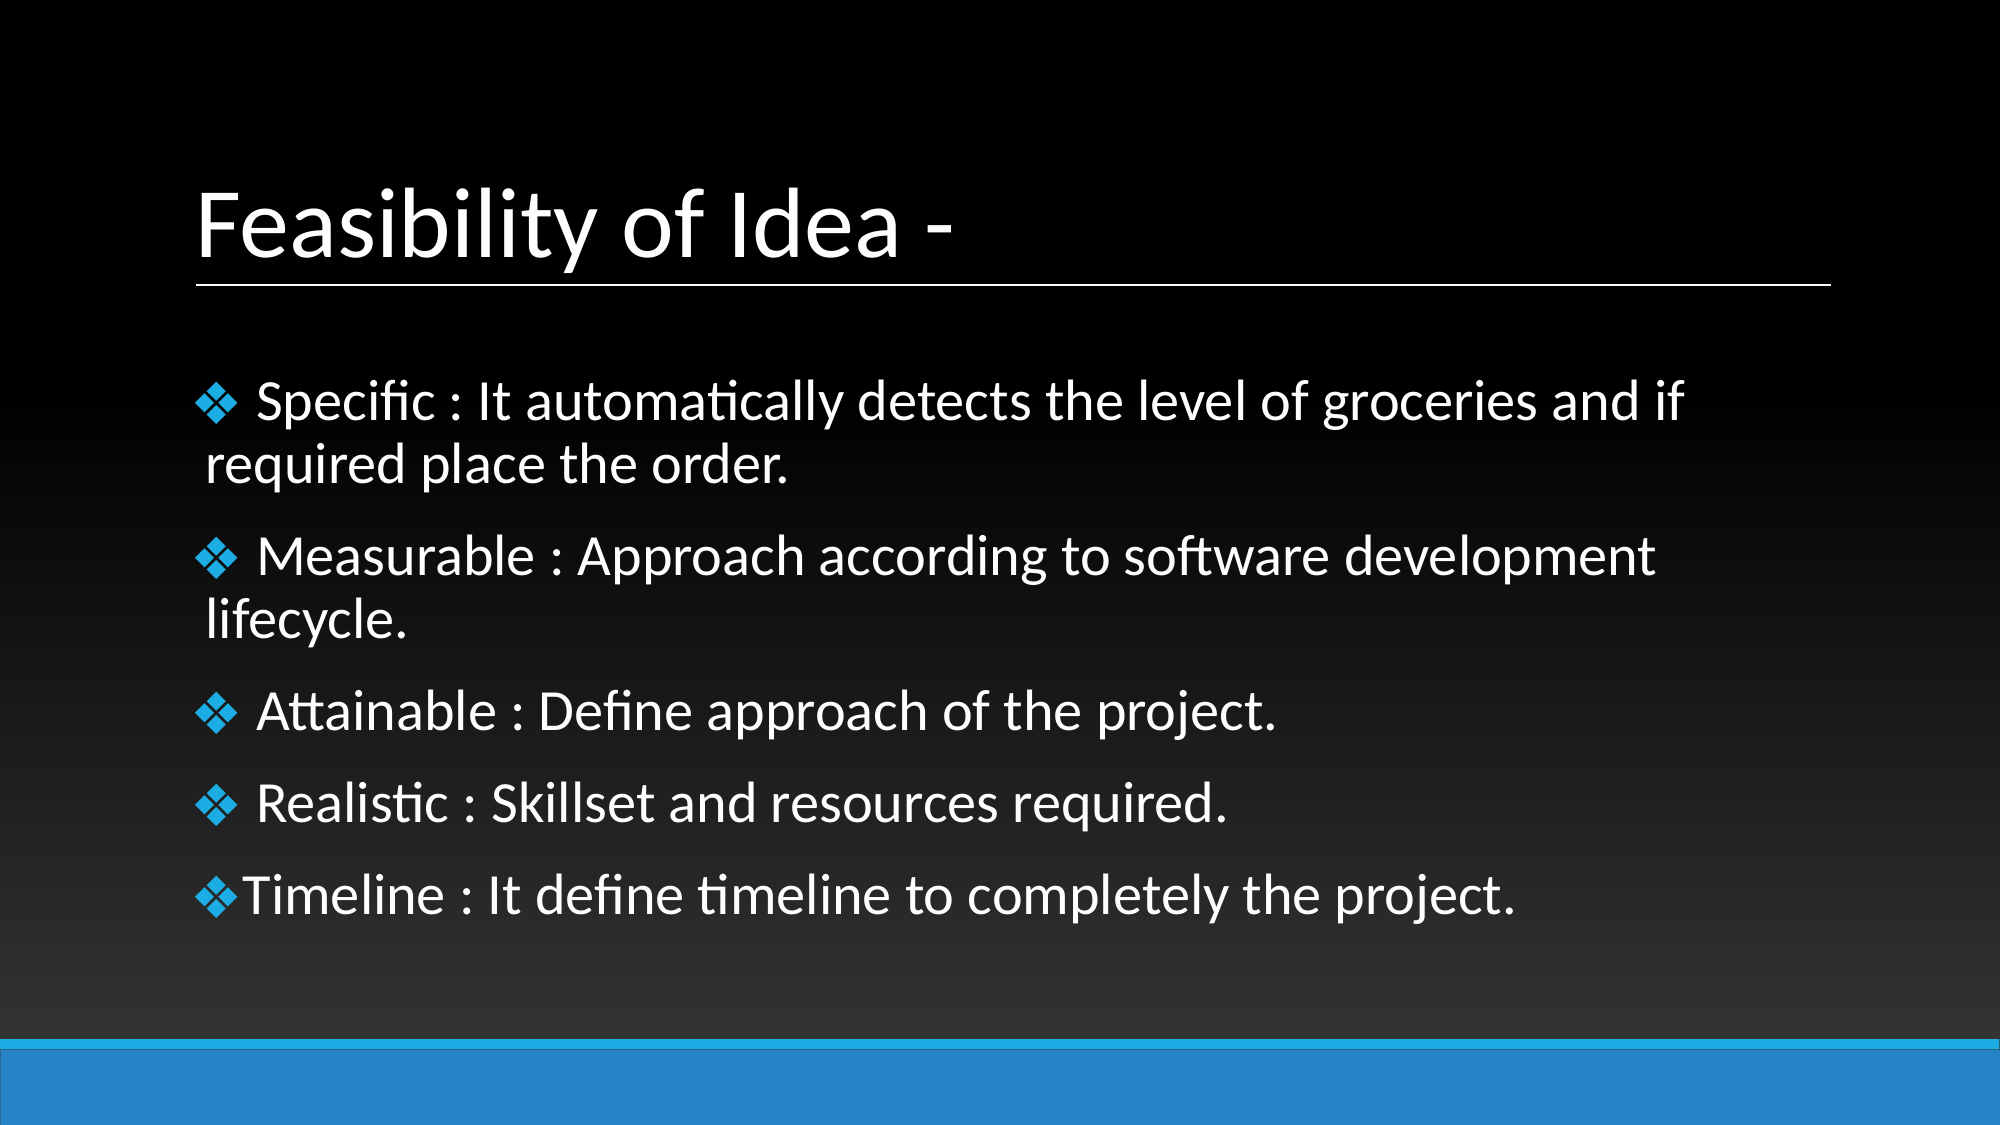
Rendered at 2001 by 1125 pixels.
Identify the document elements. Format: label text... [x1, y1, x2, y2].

title Feasibility of Idea - [180, 47, 1830, 285]
list Specific : It automatically detects the level of groceries and if required place the order. Measurable : Approach according to software development lifecycle. Attainable : Define approach of the project. Realistic : Skillset and resources required. Timeline : It define timeline to completely the project. [190, 363, 1841, 1023]
